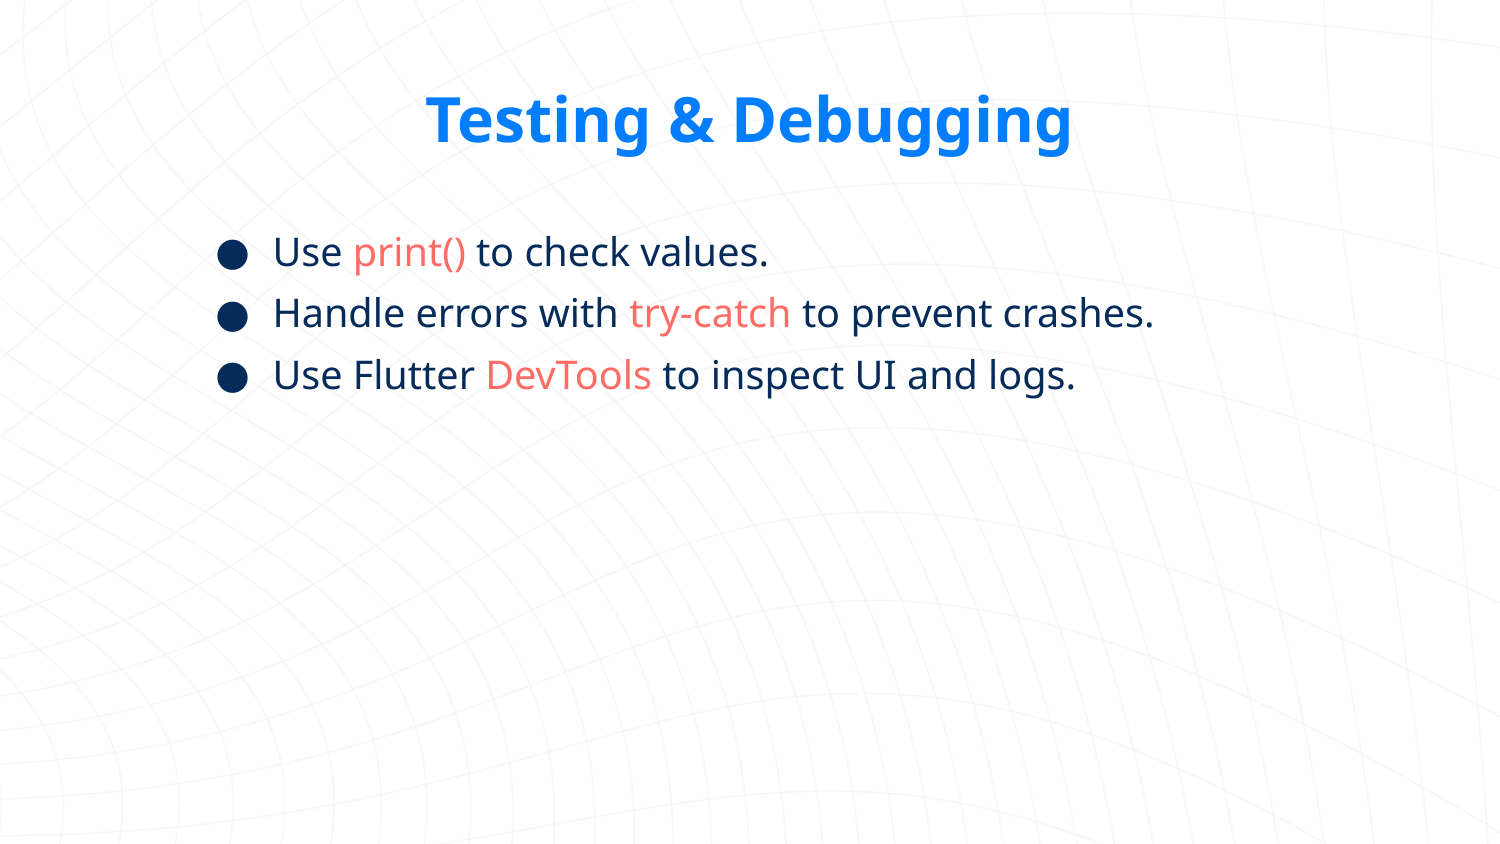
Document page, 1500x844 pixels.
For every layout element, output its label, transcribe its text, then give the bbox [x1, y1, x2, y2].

subtitle Use print() to check values. Handle errors with try-catch to prevent crashes. Use Flutter DevTools to inspect UI and logs. [182, 197, 1318, 674]
title Testing & Debugging [118, 65, 1382, 160]
